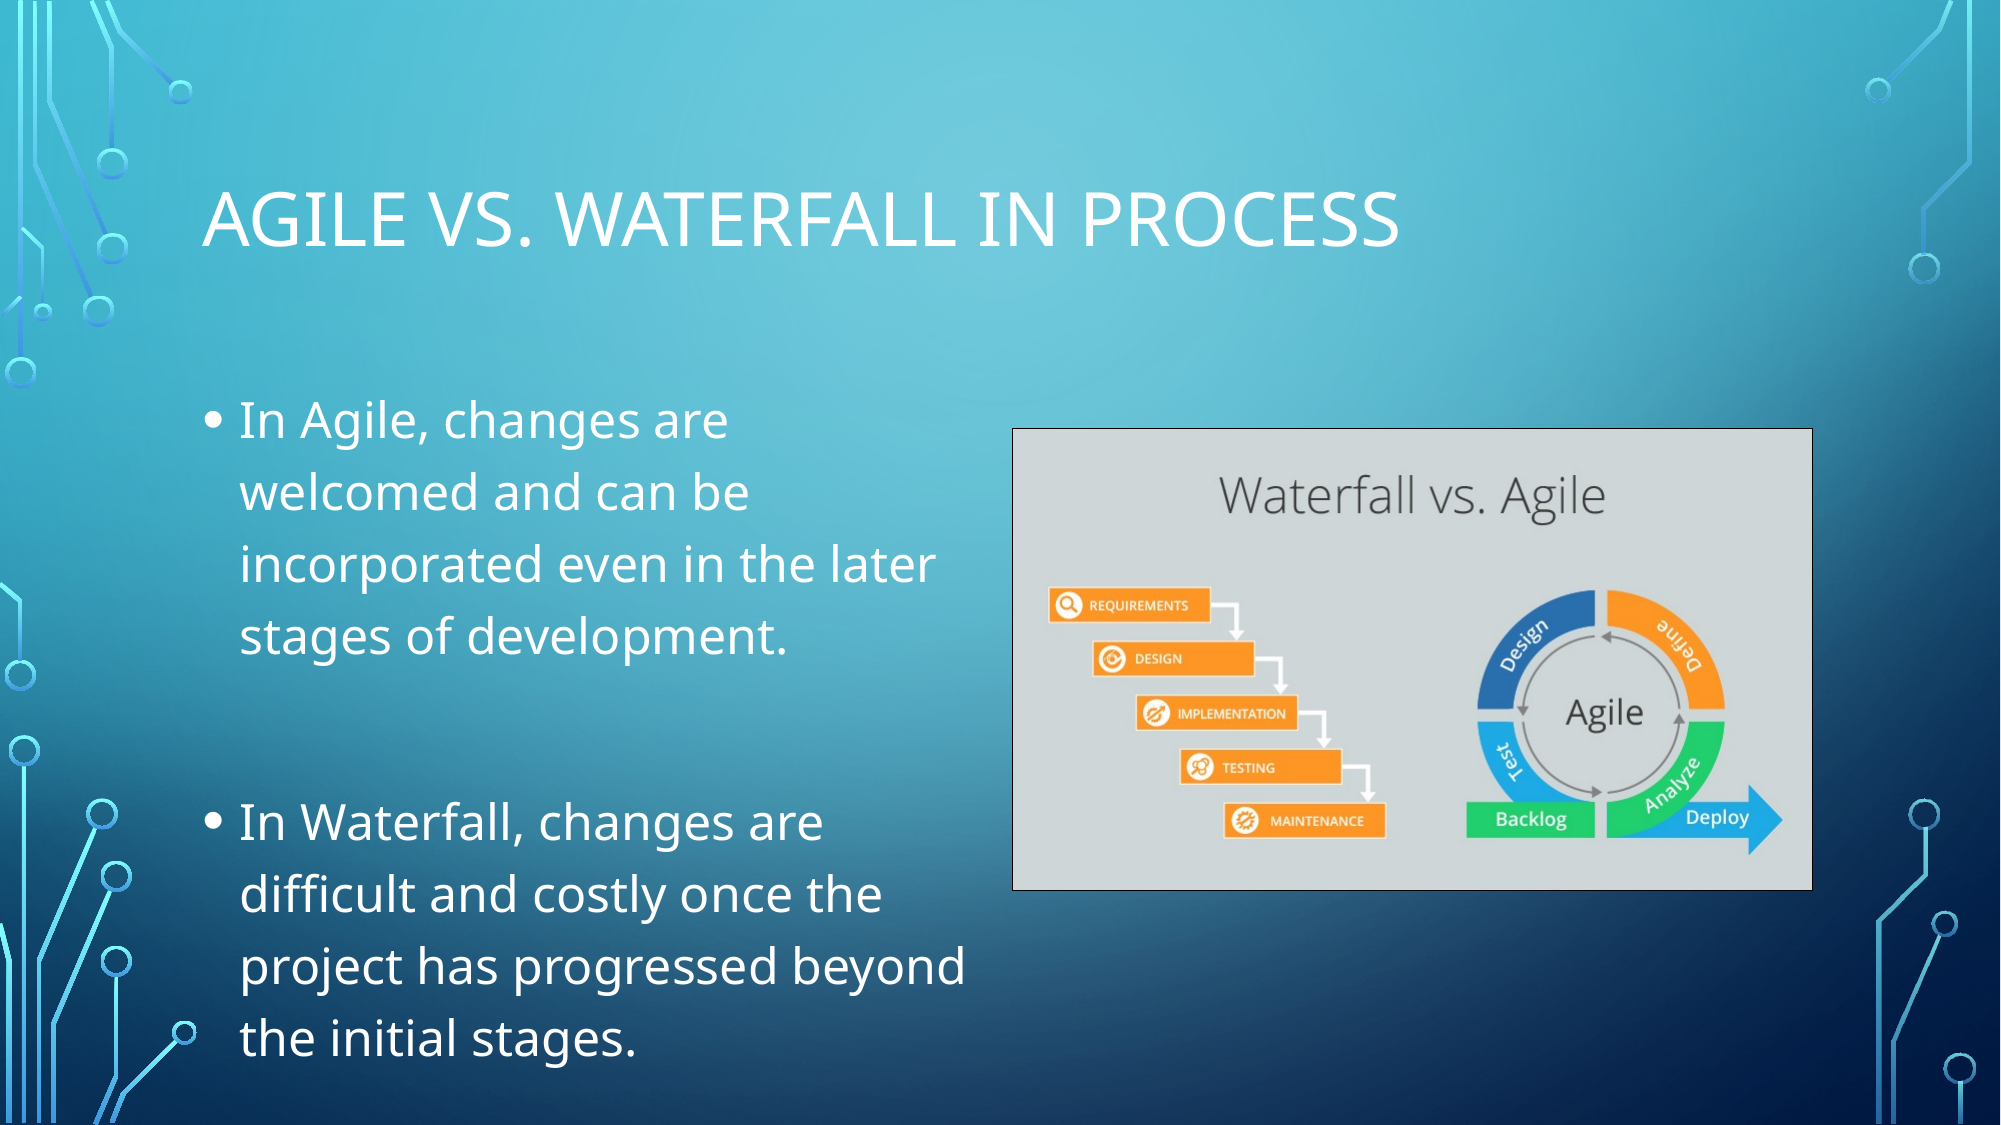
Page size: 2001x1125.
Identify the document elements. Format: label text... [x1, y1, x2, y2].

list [1012, 428, 1813, 891]
list In Agile, changes are welcomed and can be incorporated even in the later stages of development. In Waterfall, changes are difficult and costly once the project has progressed beyond the initial stages. [187, 369, 988, 950]
title Agile vs. waterfall in process [187, 101, 1813, 344]
